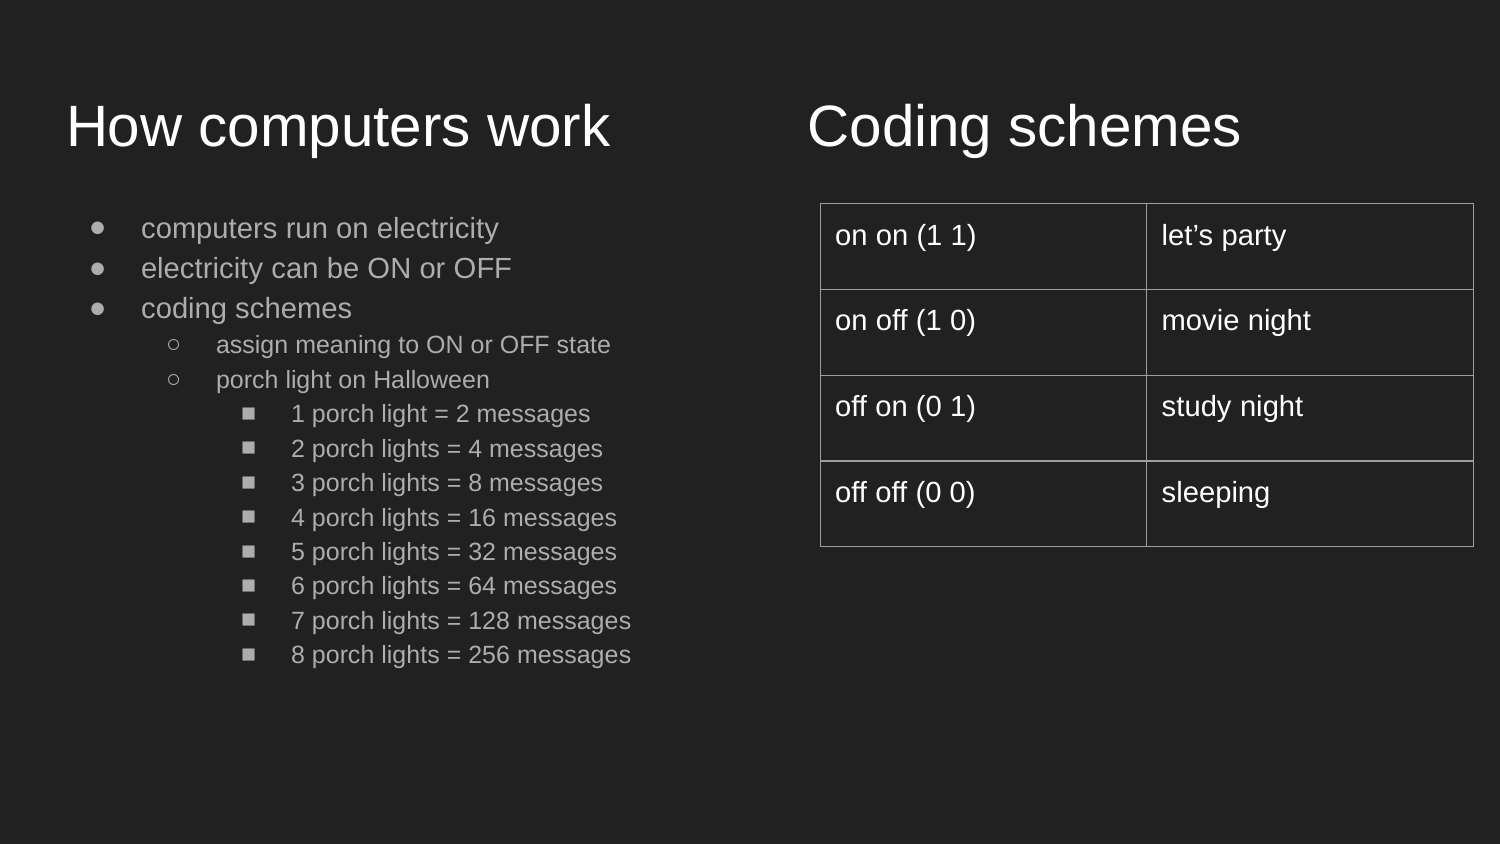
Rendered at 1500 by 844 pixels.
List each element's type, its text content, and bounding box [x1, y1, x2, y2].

table_cell on off (1 0) [821, 290, 1146, 375]
list computers run on electricity electricity can be ON or OFF coding schemes assign meaning to ON or OFF state porch light on Halloween 1 porch light = 2 messages 2 porch lights = 4 messages 3 porch lights = 8 messages 4 porch lights = 16 messages 5 porch lights = 32 messages 6 porch lights = 64 messages 7 porch lights = 128 messages 8 porch lights = 256 messages [51, 189, 708, 750]
table_cell sleeping [1147, 462, 1473, 546]
table_cell off off (0 0) [821, 462, 1146, 546]
table_header let’s party [1147, 204, 1473, 289]
table_cell off on (0 1) [821, 376, 1146, 460]
table_cell study night [1147, 376, 1473, 460]
table_cell movie night [1147, 290, 1473, 375]
table_header on on (1 1) [821, 204, 1146, 289]
title Coding schemes [792, 72, 1413, 167]
title How computers work [51, 72, 671, 167]
